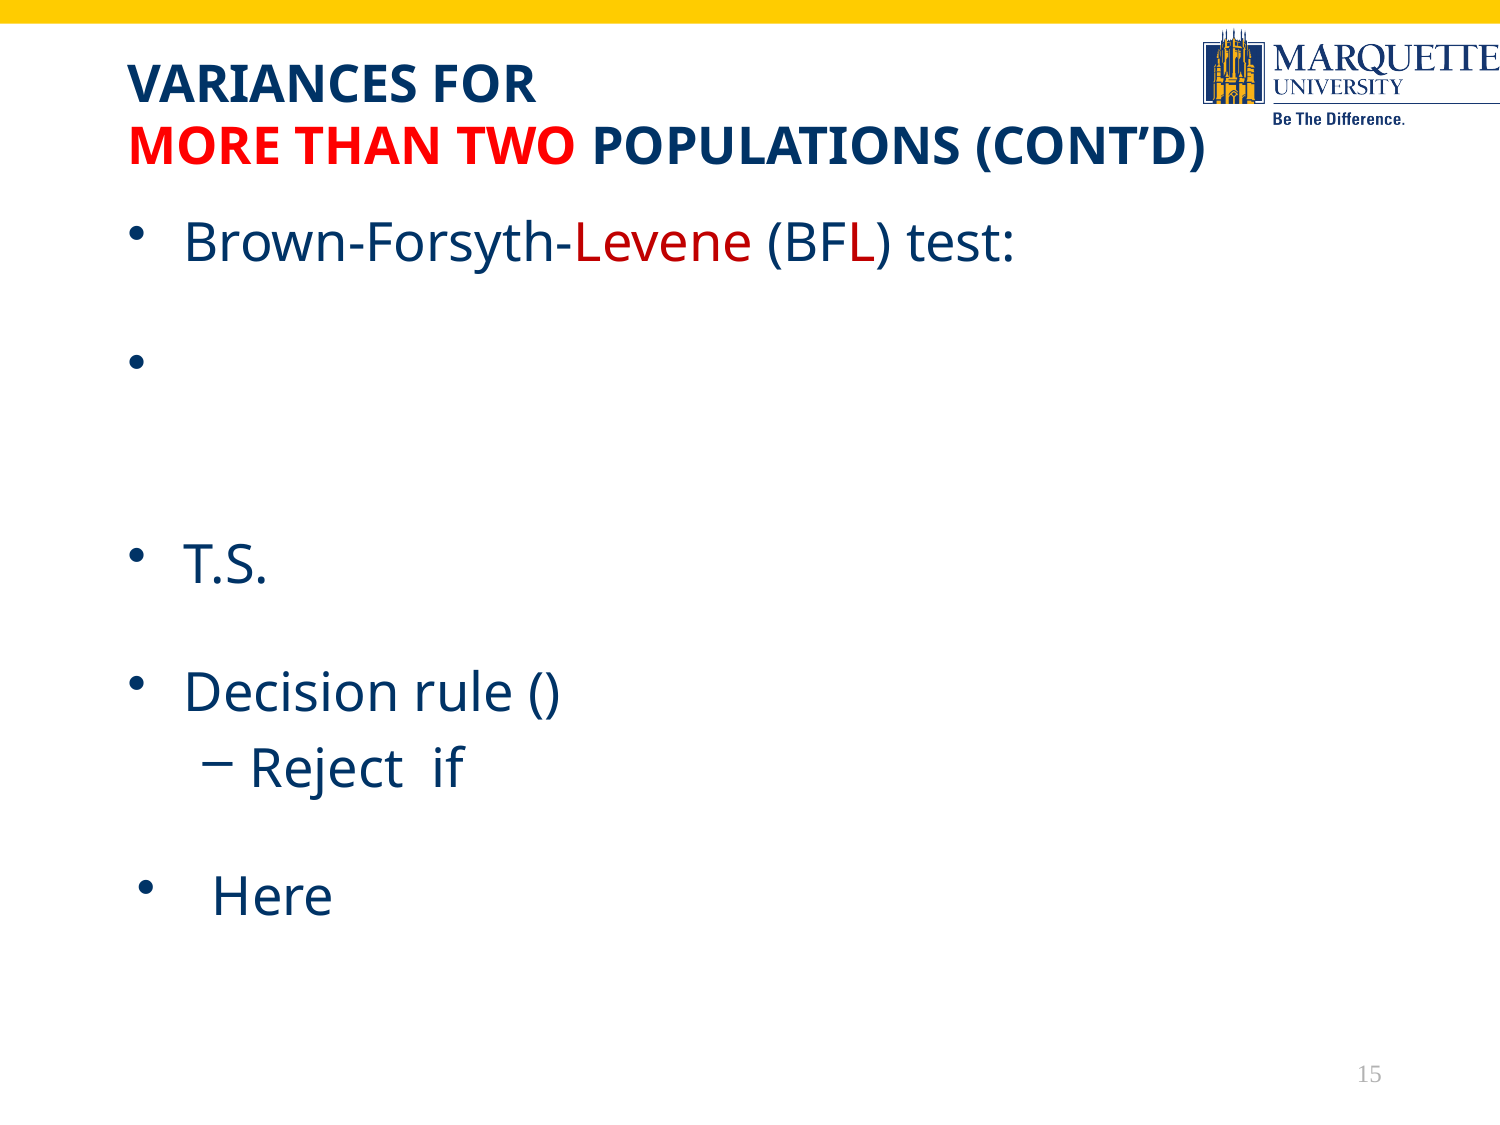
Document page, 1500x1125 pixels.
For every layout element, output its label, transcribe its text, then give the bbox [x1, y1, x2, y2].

title variances for More than two Populations (Cont’d) [112, 50, 1388, 175]
slide_number 15 [1059, 1042, 1397, 1103]
picture [1203, 27, 1500, 125]
